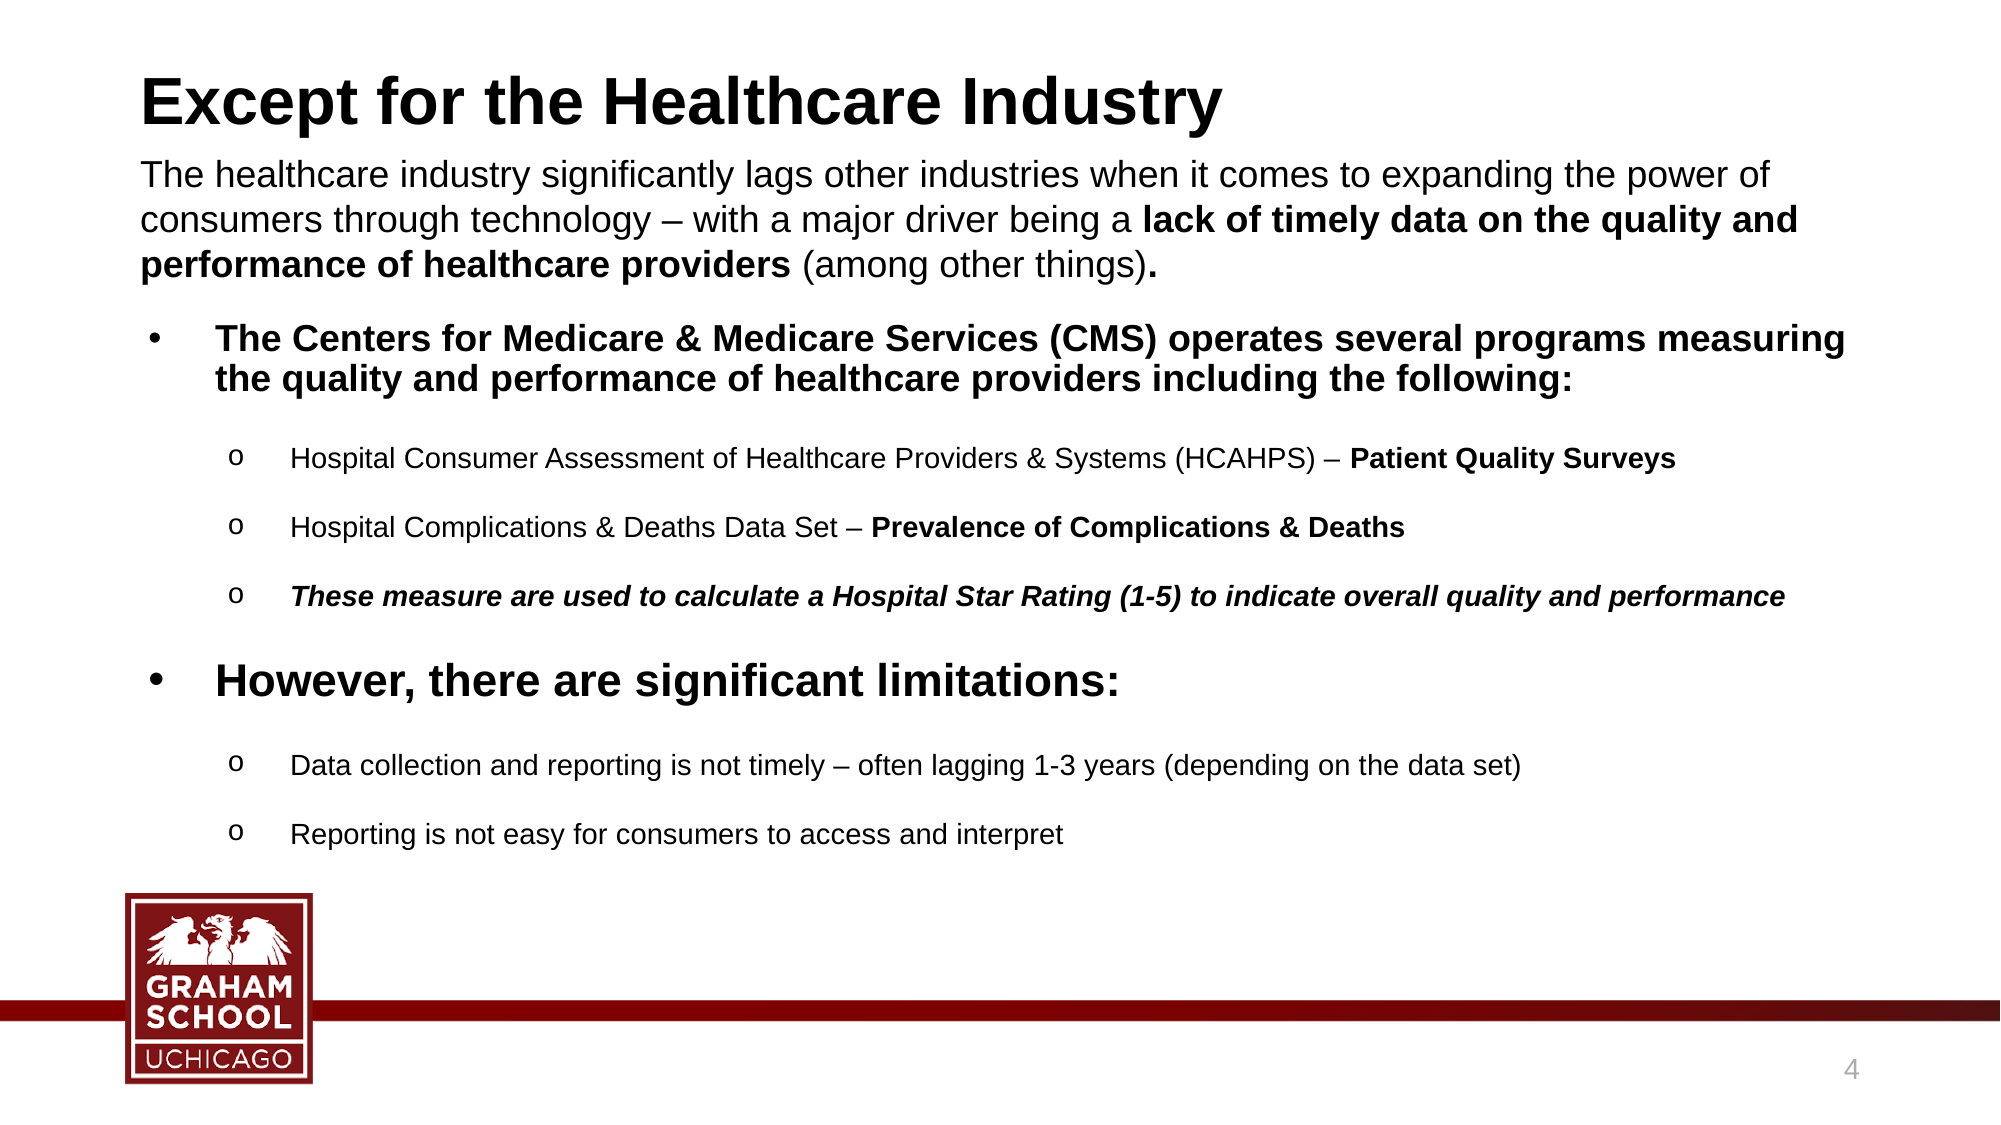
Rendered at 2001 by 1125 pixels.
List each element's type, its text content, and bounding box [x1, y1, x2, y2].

list The Centers for Medicare & Medicare Services (CMS) operates several programs measuring the quality and performance of healthcare providers including the following: Hospital Consumer Assessment of Healthcare Providers & Systems (HCAHPS) – Patient Quality Surveys Hospital Complications & Deaths Data Set – Prevalence of Complications & Deaths These measure are used to calculate a Hospital Star Rating (1-5) to indicate overall quality and performance However, there are significant limitations: Data collection and reporting is not timely – often lagging 1-3 years (depending on the data set) Reporting is not easy for consumers to access and interpret [125, 311, 1875, 843]
picture [0, 0, 2000, 1125]
slide_number 3 [1412, 1042, 1875, 1103]
title Except for the Healthcare Industry [125, 59, 1875, 142]
text_box The healthcare industry significantly lags other industries when it comes to expanding the power of consumers through technology – with a major driver being a lack of timely data on the quality and performance of healthcare providers (among other things). [124, 142, 1921, 314]
